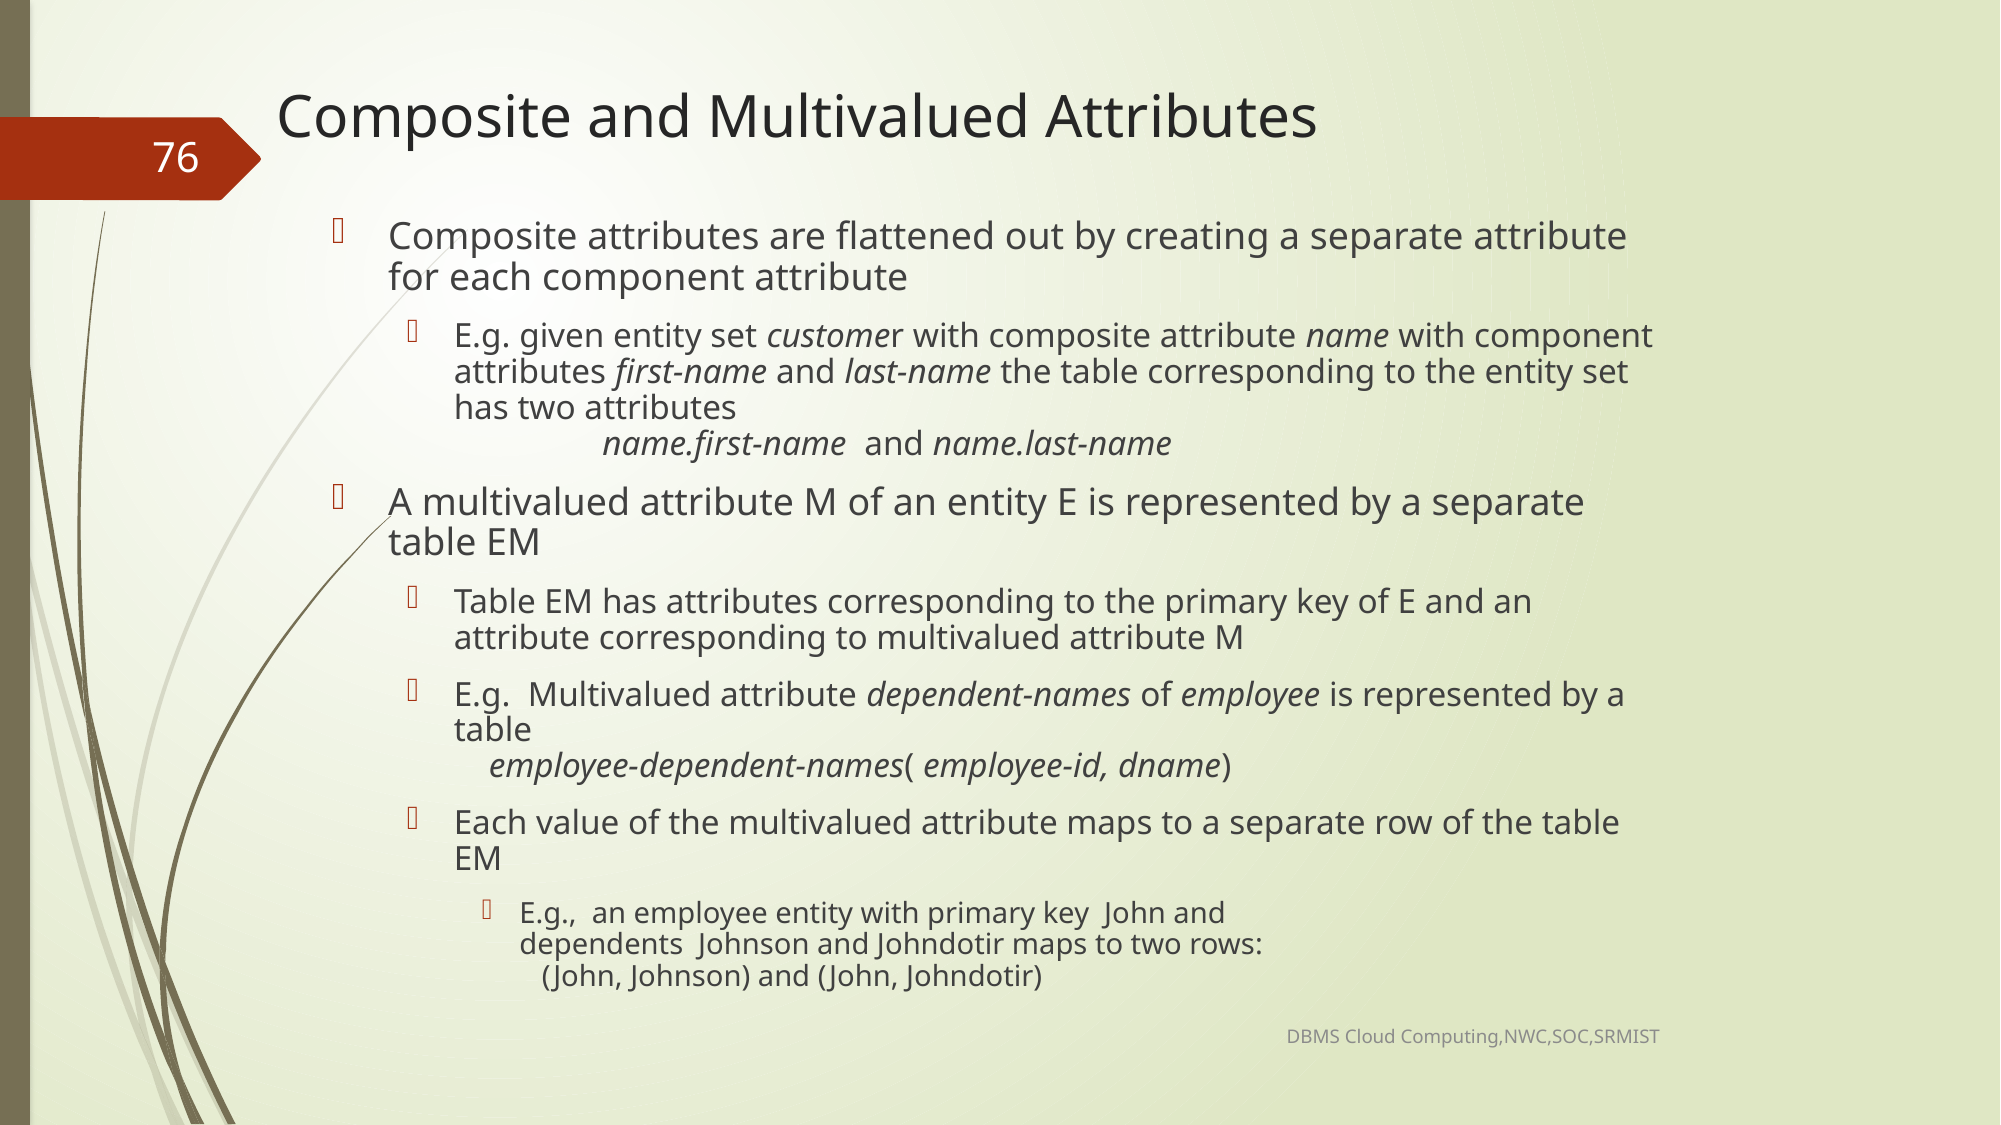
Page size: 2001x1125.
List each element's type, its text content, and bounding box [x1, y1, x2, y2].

title Composite and Multivalued Attributes [261, 71, 1714, 157]
list Composite attributes are flattened out by creating a separate attribute for each component attribute E.g. given entity set customer with composite attribute name with component attributes first-name and last-name the table corresponding to the entity set has two attributes name.first-name and name.last-name A multivalued attribute M of an entity E is represented by a separate table EM Table EM has attributes corresponding to the primary key of E and an attribute corresponding to multivalued attribute M E.g. Multivalued attribute dependent-names of employee is represented by a table employee-dependent-names( employee-id, dname) Each value of the multivalued attribute maps to a separate row of the table EM E.g., an employee entity with primary key John and dependents Johnson and Johndotir maps to two rows: (John, Johnson) and (John, Johndotir) [316, 209, 1684, 1093]
footer DBMS Cloud Computing,NWC,SOC,SRMIST [424, 1006, 1675, 1067]
slide_number 76 [87, 129, 216, 190]
